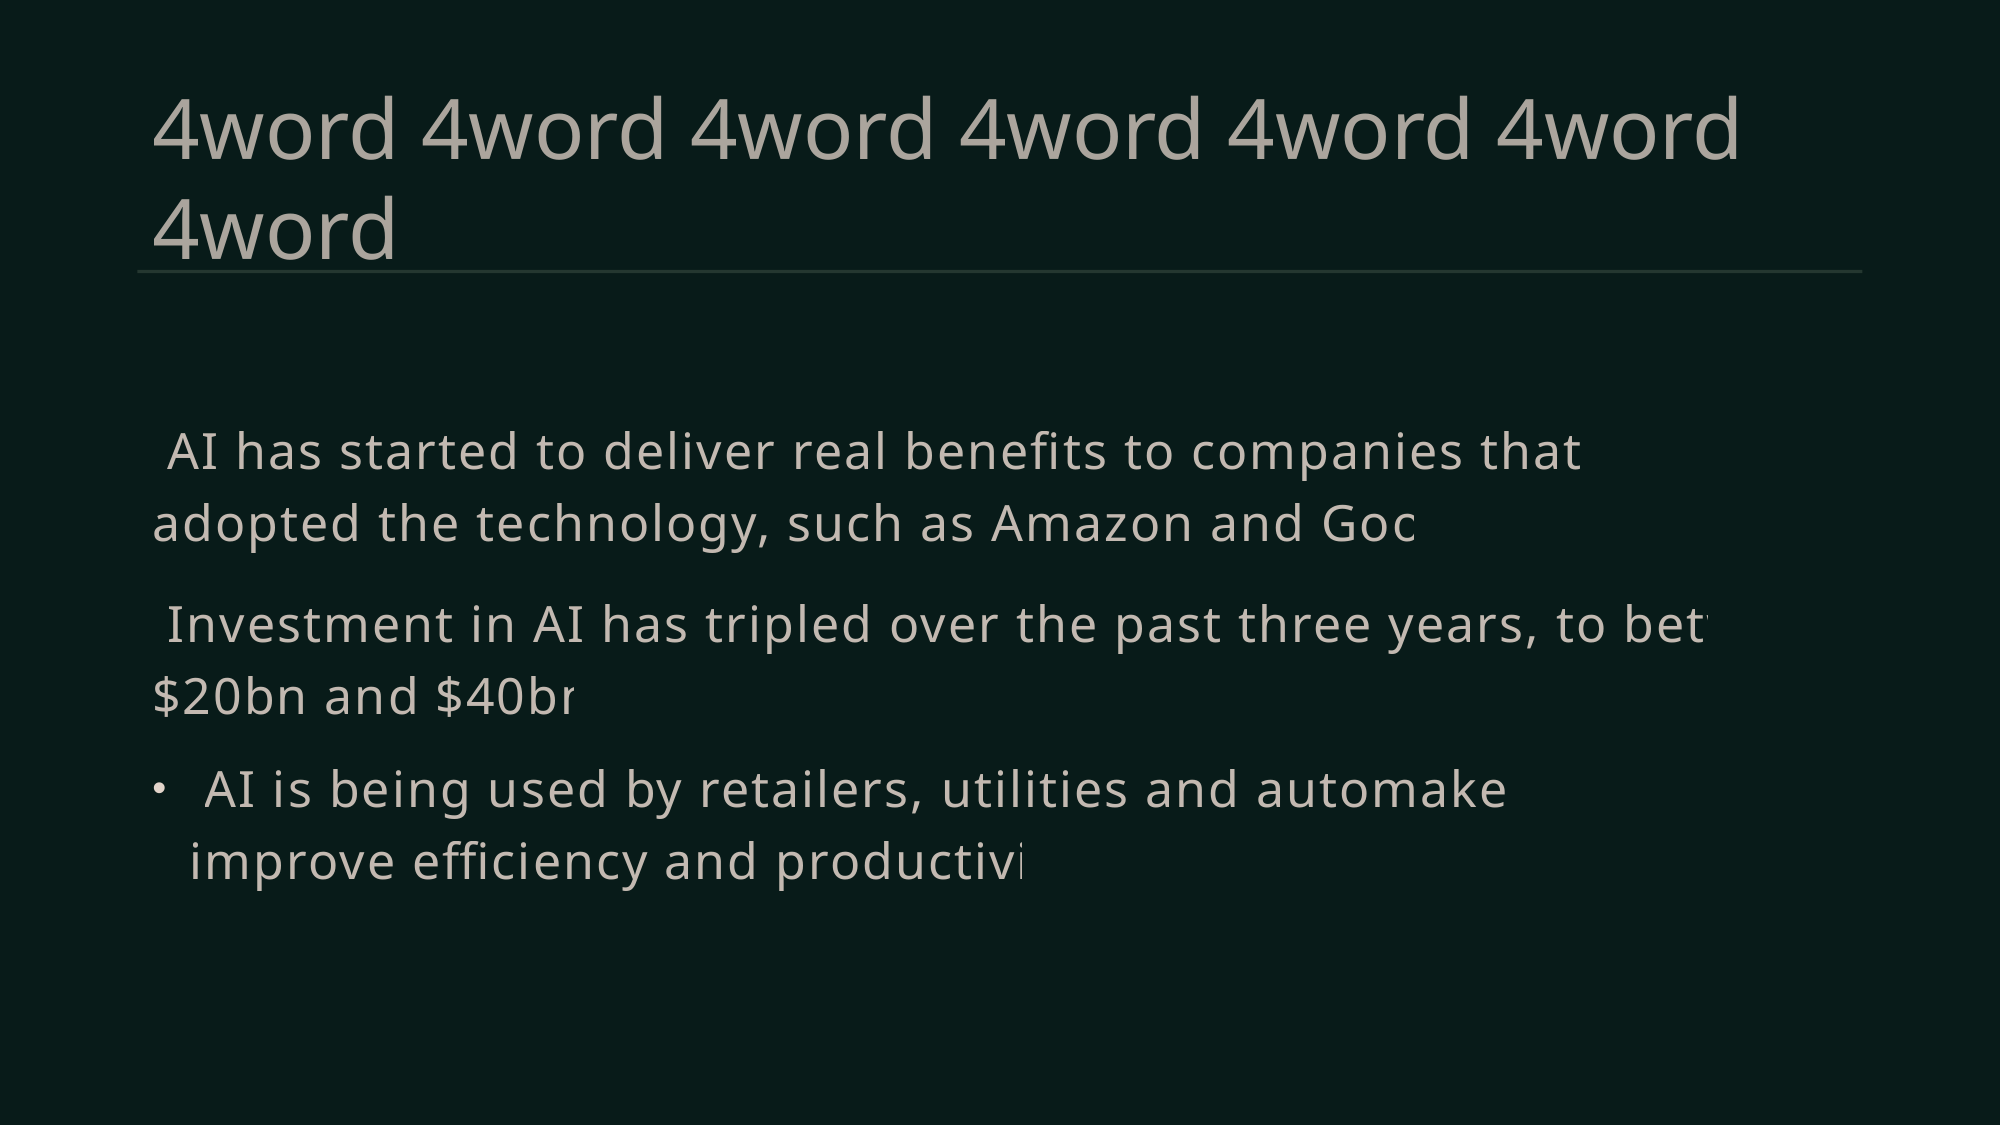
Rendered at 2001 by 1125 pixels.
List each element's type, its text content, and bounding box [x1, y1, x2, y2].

title 4word 4word 4word 4word 4word 4word 4word [137, 108, 1863, 244]
list AI has started to deliver real benefits to companies that have adopted the technology, such as Amazon and Google. Investment in AI has tripled over the past three years, to between $20bn and $40bn. AI is being used by retailers, utilities and automakers to improve efficiency and productivity. [137, 399, 1863, 982]
